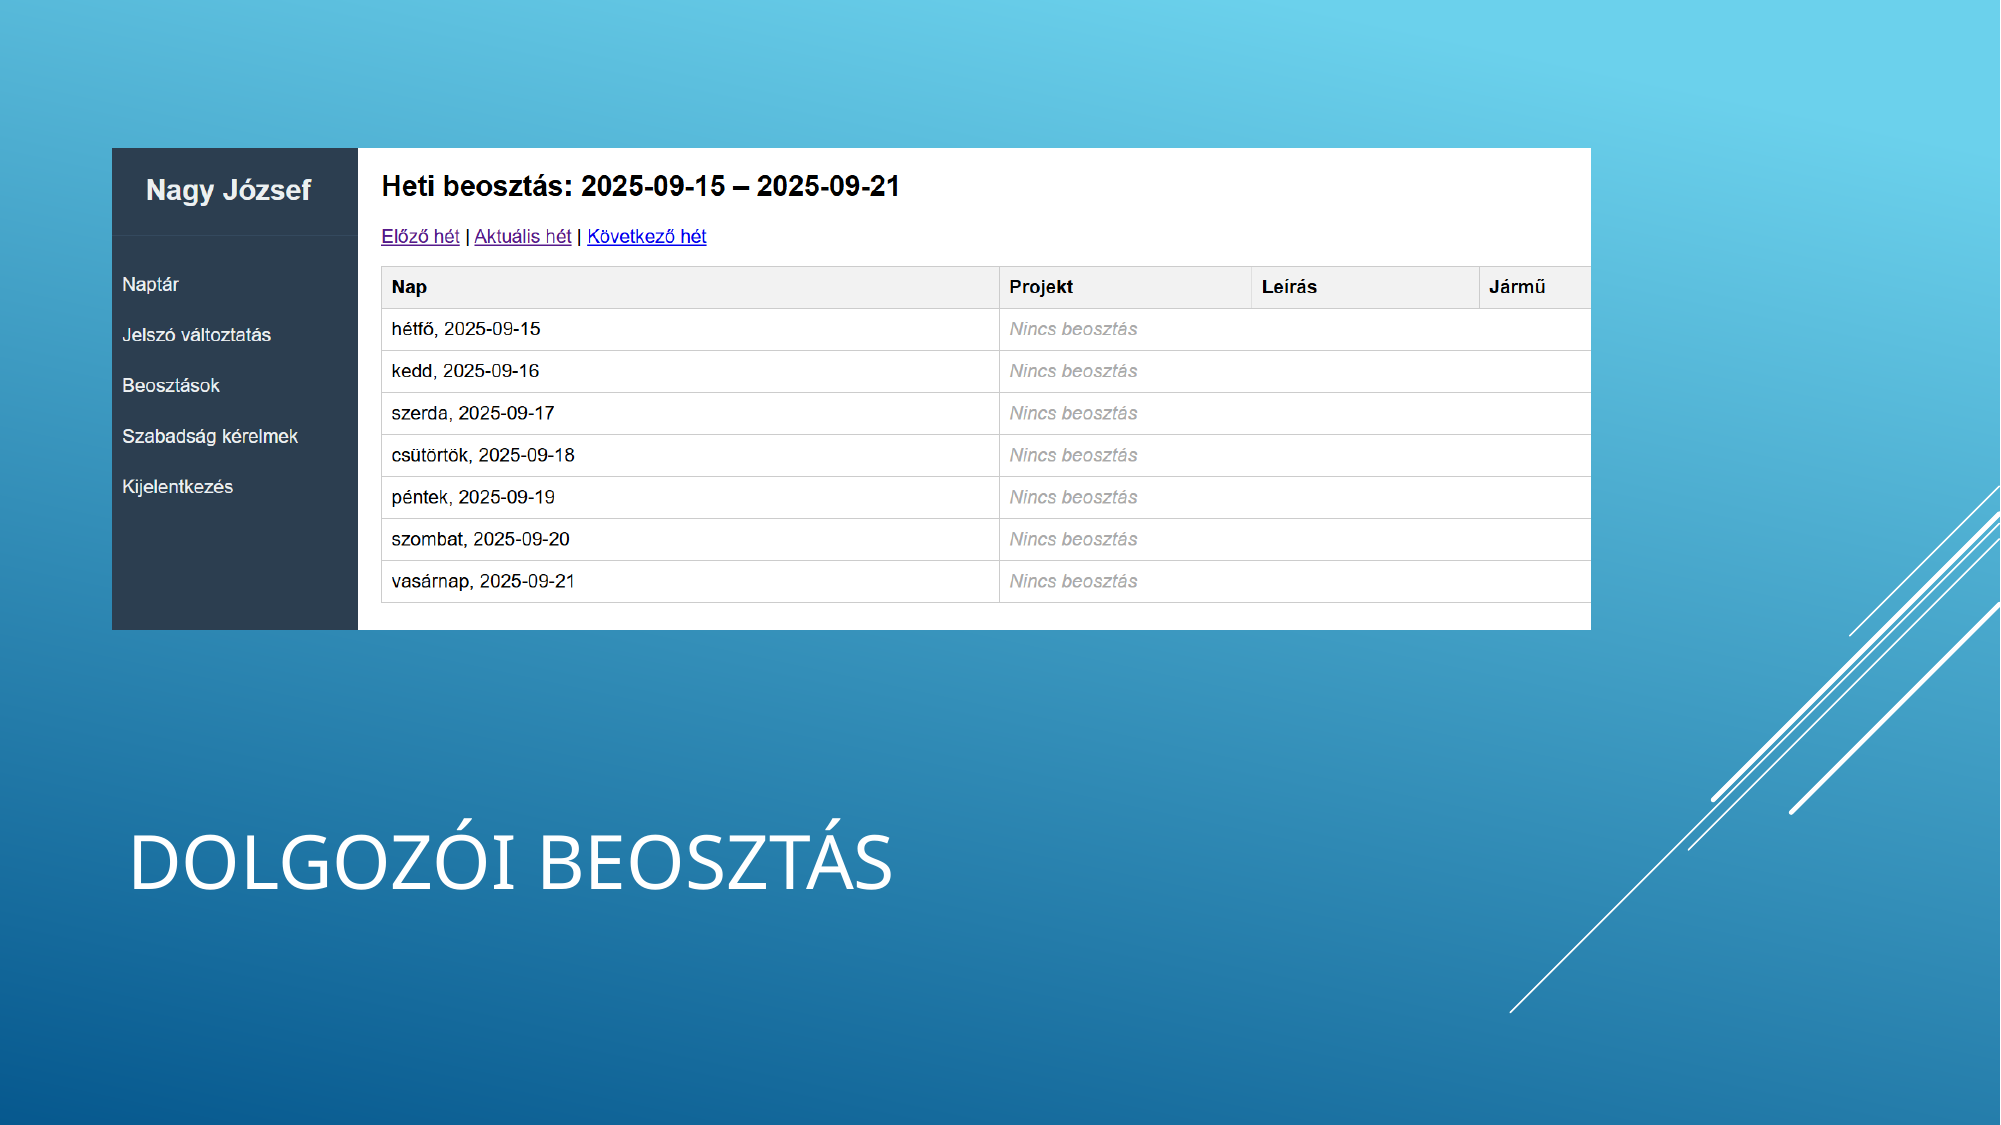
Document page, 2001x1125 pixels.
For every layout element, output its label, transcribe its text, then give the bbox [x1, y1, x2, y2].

title Dolgozói beosztás [112, 736, 1513, 984]
picture [111, 148, 1591, 630]
